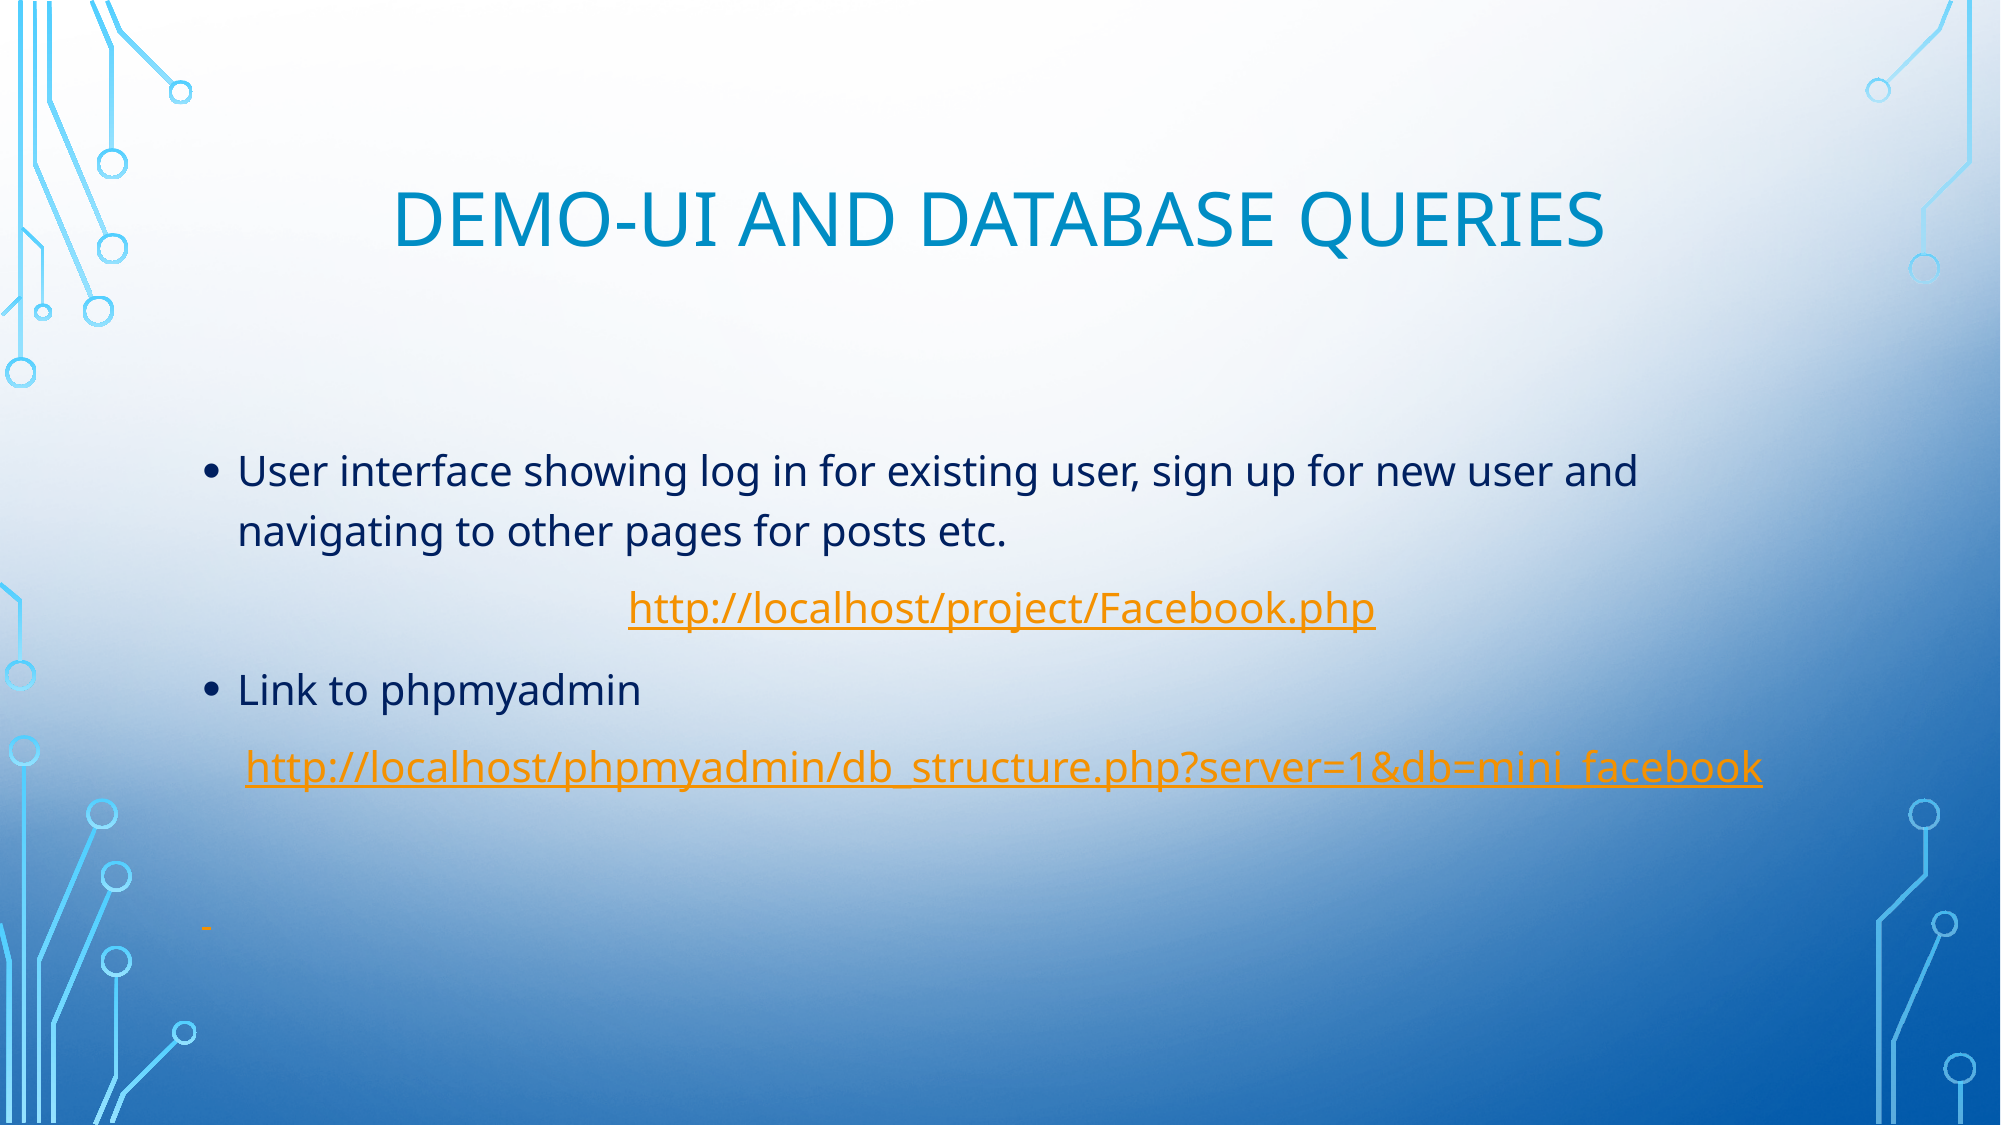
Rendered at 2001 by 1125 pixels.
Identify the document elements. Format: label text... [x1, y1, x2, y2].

list User interface showing log in for existing user, sign up for new user and navigating to other pages for posts etc. http://localhost/project/Facebook.php Link to phpmyadmin http://localhost/phpmyadmin/db_structure.php?server=1&db=mini_facebook [187, 369, 1813, 950]
title DEMO-UI AND DATABASE QUERIES [187, 101, 1813, 344]
